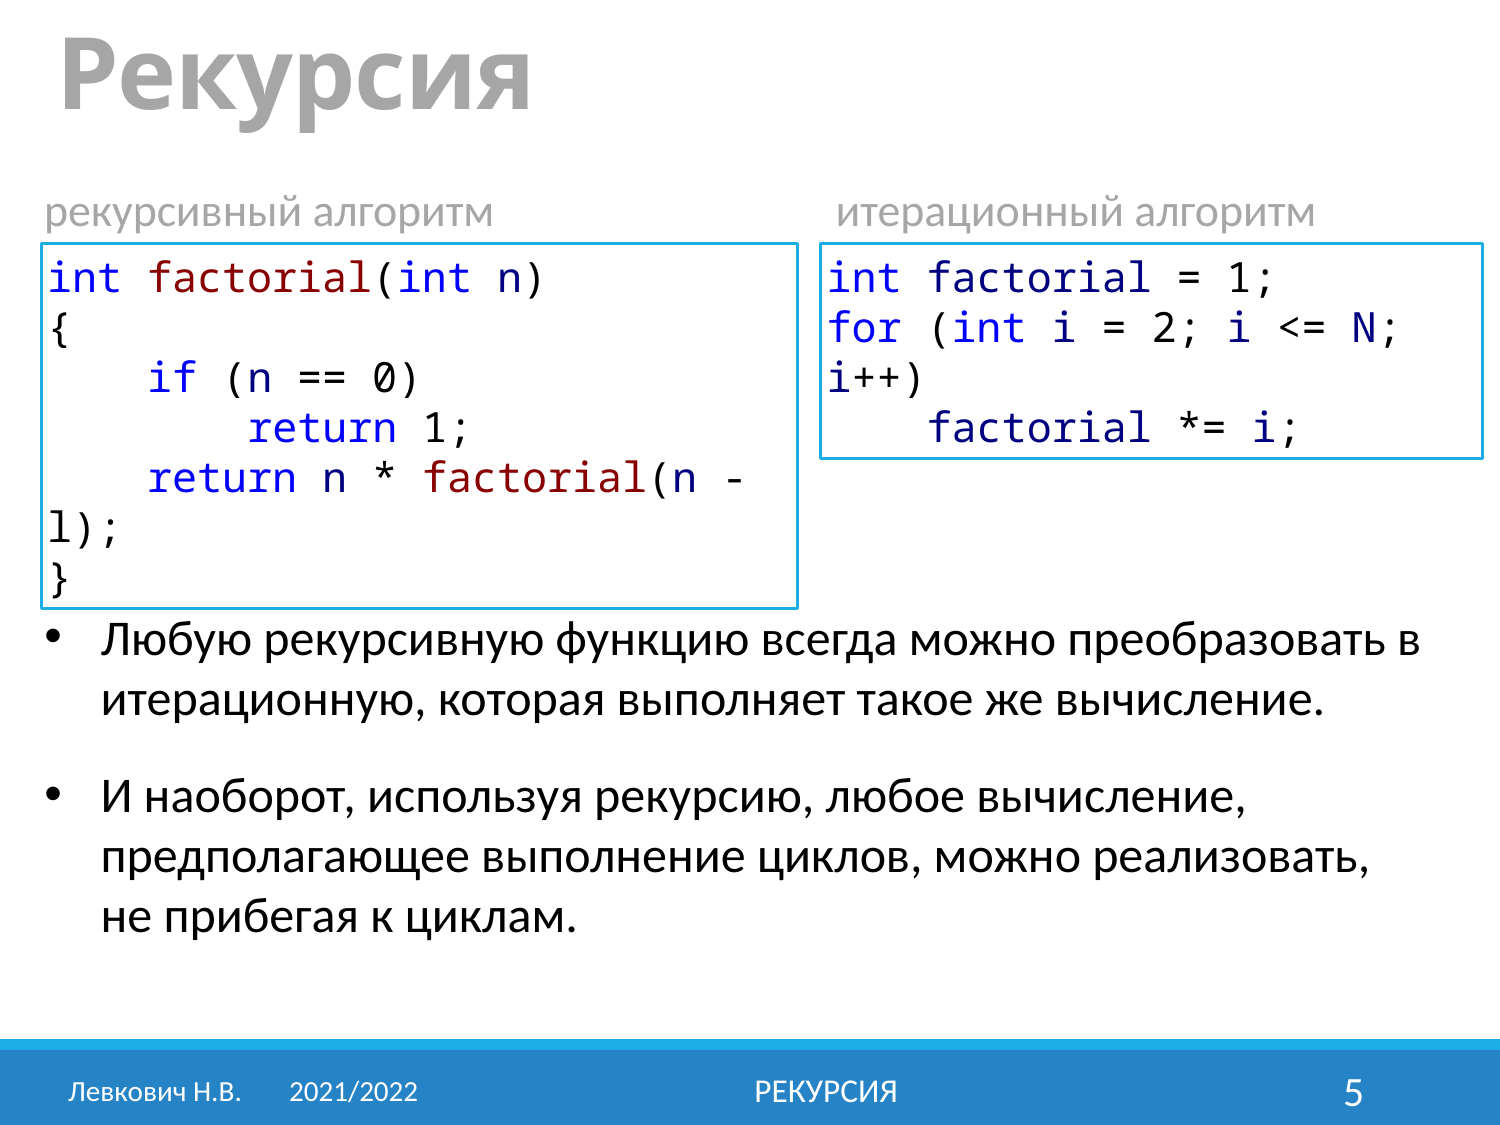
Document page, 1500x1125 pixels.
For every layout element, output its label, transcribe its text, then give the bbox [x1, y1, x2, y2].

slide_number Левкович Н.В. 2021/2022 [47, 1059, 440, 1120]
text_box int factorial = 1; for (int i = 2; i <= N; i++) factorial *= i; [820, 243, 1483, 459]
text_box итерационный алгоритм [820, 172, 1435, 243]
text_box Любую рекурсивную функцию всегда можно преобразовать в итерационную, которая выполняет такое же вычисление. И наоборот, используя рекурсию, любое вычисление, предполагающее выполнение циклов, можно реализовать, не прибегая к циклам. [29, 597, 1447, 951]
text_box int factorial(int n) { if (n == 0) return 1; return n * factorial(n - l); } [41, 243, 798, 597]
title Рекурсия [41, 0, 1279, 138]
text_box рекурсивный алгоритм [29, 172, 538, 243]
slide_number 5 [1218, 1059, 1380, 1120]
footer РЕКУРСИЯ [453, 1059, 1199, 1120]
